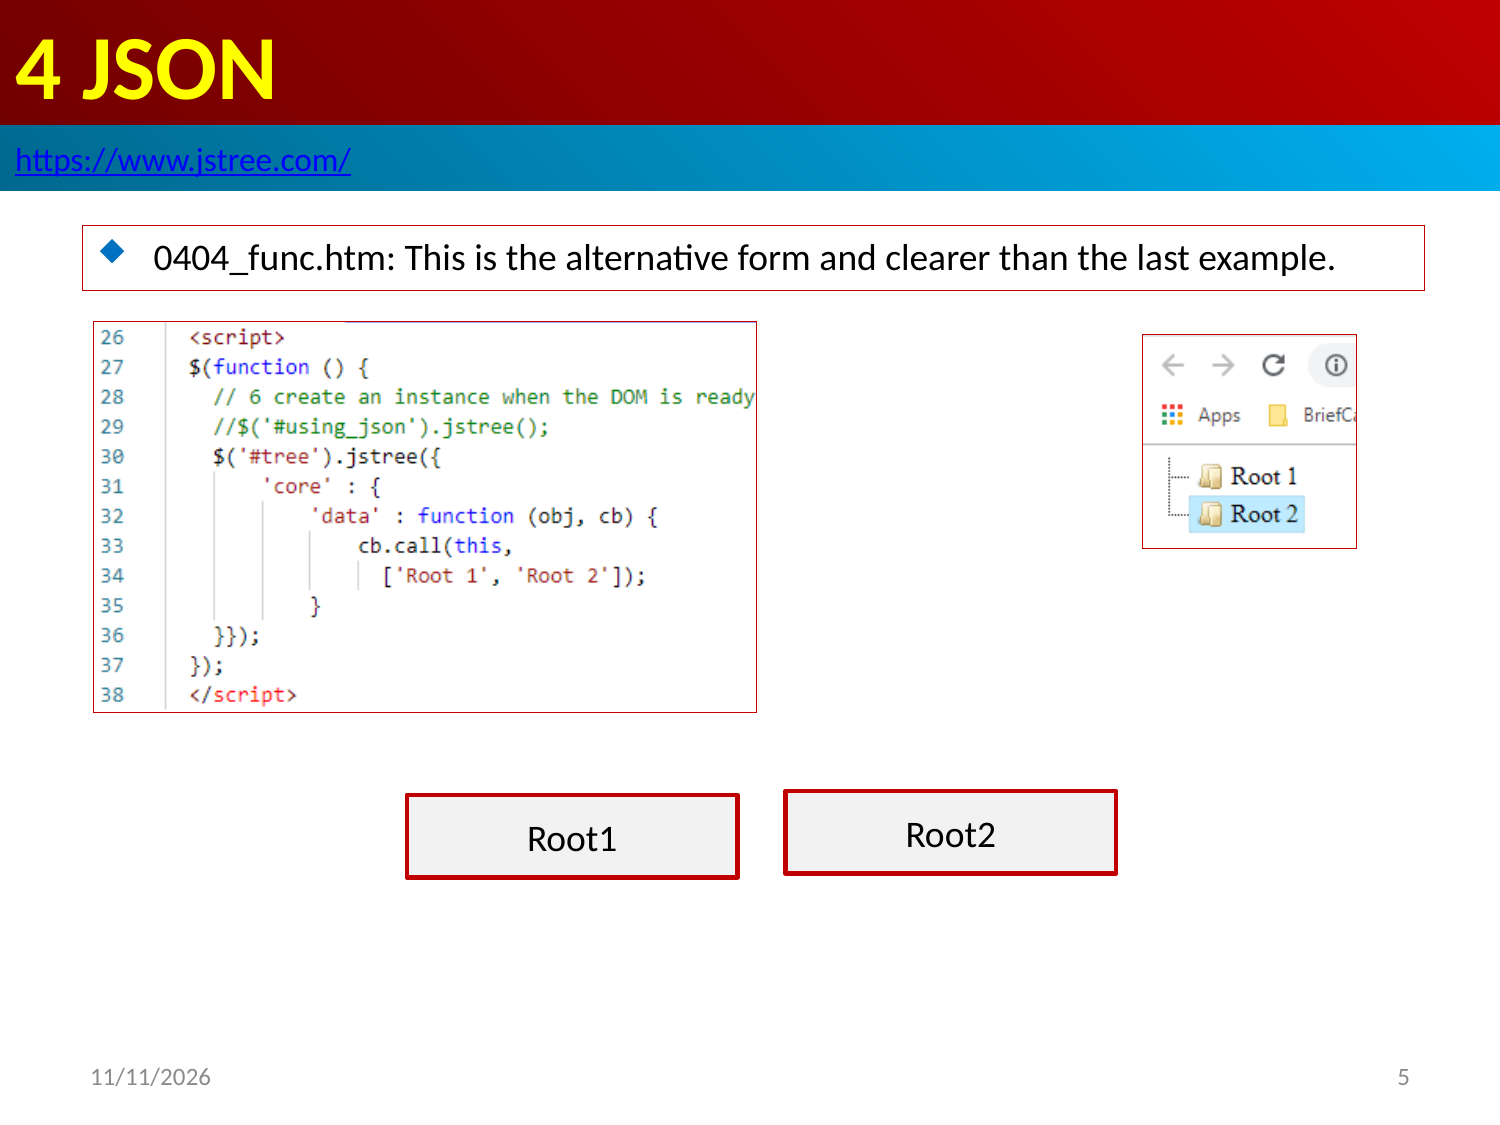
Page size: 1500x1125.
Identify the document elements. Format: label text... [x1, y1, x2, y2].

title 4 JSON [0, 0, 1500, 125]
picture [93, 321, 757, 713]
text_box https://www.jstree.com/ [0, 125, 1500, 191]
picture [1142, 334, 1358, 549]
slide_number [75, 1042, 425, 1109]
subtitle 0404_func.htm: This is the alternative form and clearer than the last example. [82, 225, 1425, 291]
text_box Root2 [783, 789, 1118, 876]
text_box Root1 [405, 793, 740, 880]
slide_number 5 [1074, 1042, 1425, 1109]
